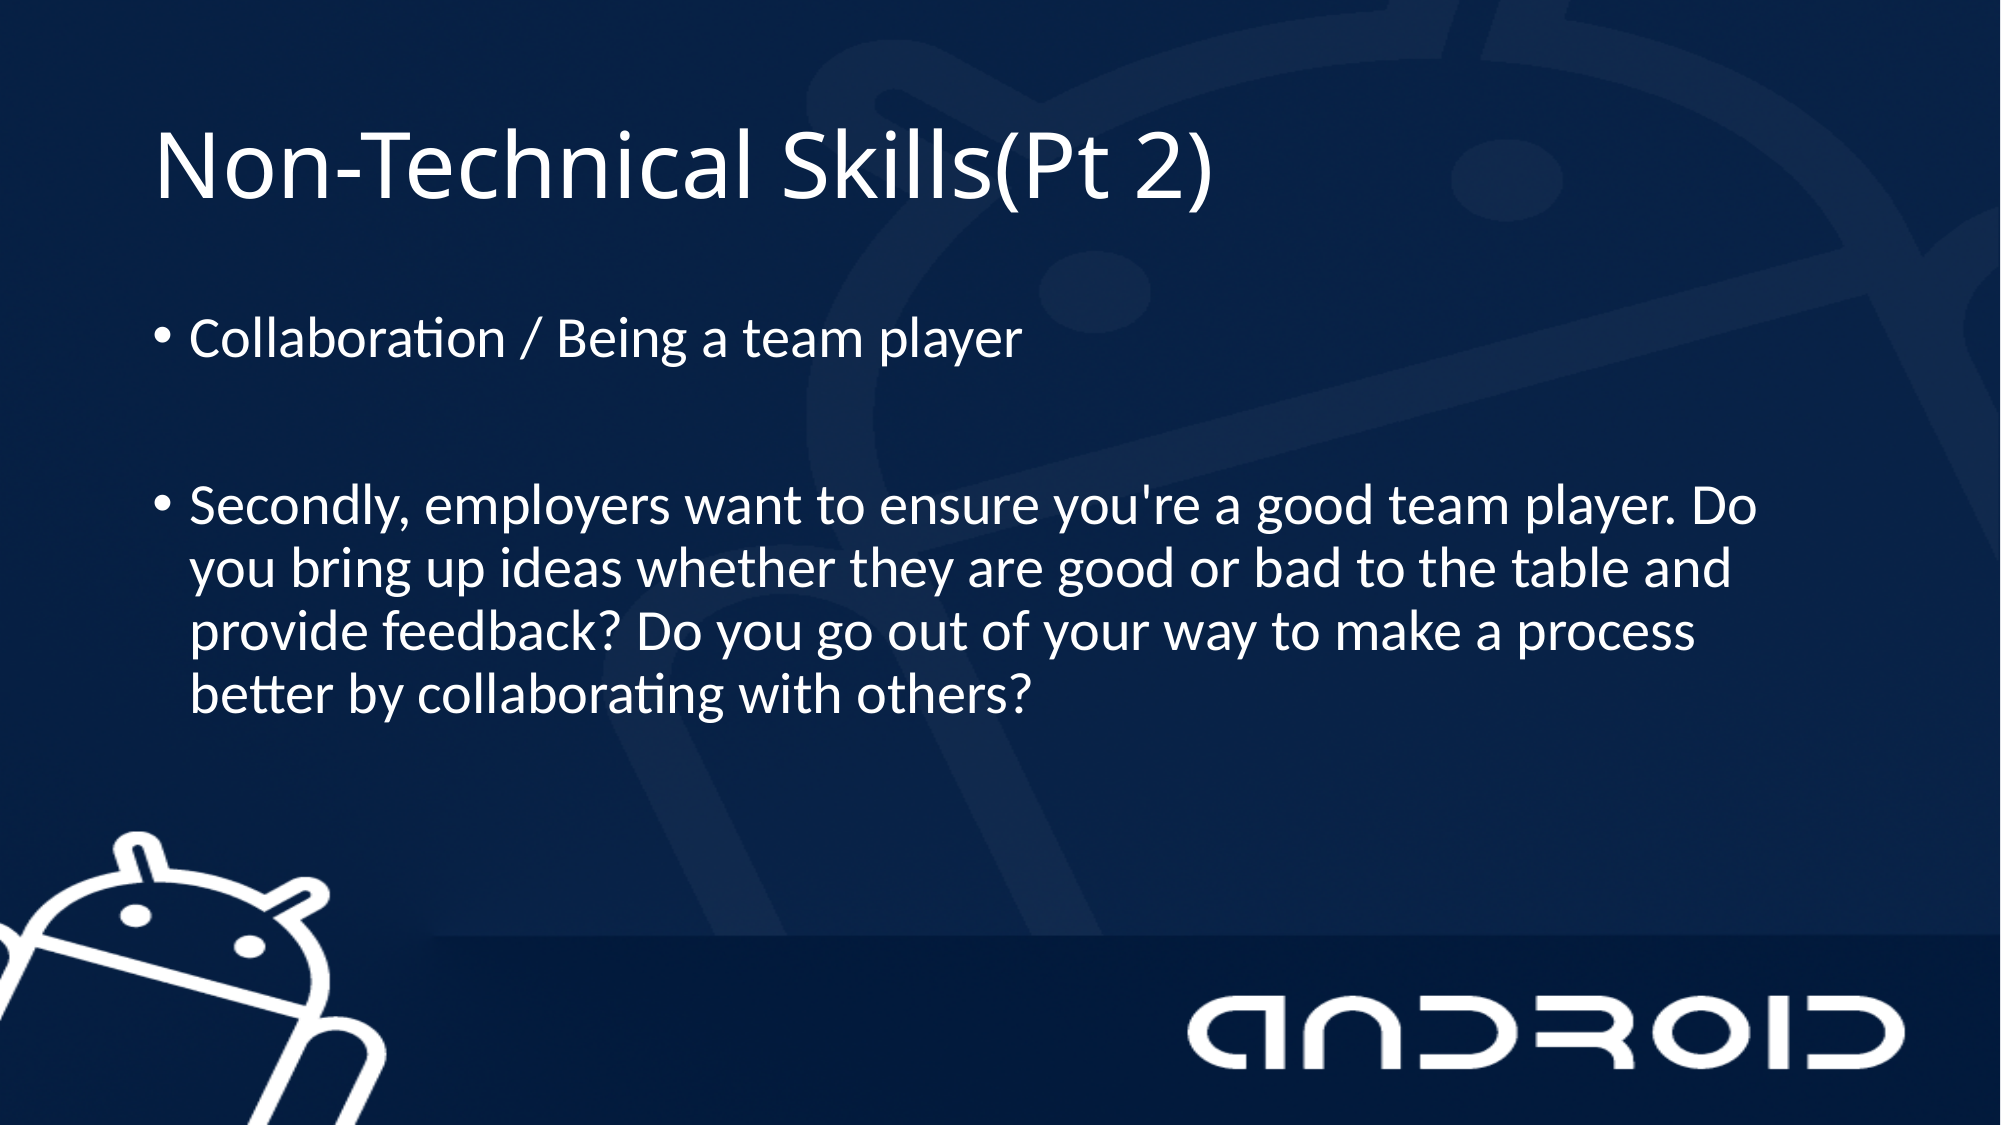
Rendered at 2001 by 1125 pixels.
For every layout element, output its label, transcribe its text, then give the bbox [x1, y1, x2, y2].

picture [0, 0, 2001, 1125]
title Non-Technical Skills(Pt 2) [137, 59, 1863, 278]
list Collaboration / Being a team player Secondly, employers want to ensure you're a good team player. Do you bring up ideas whether they are good or bad to the table and provide feedback? Do you go out of your way to make a process better by collaborating with others? [137, 299, 1863, 1014]
